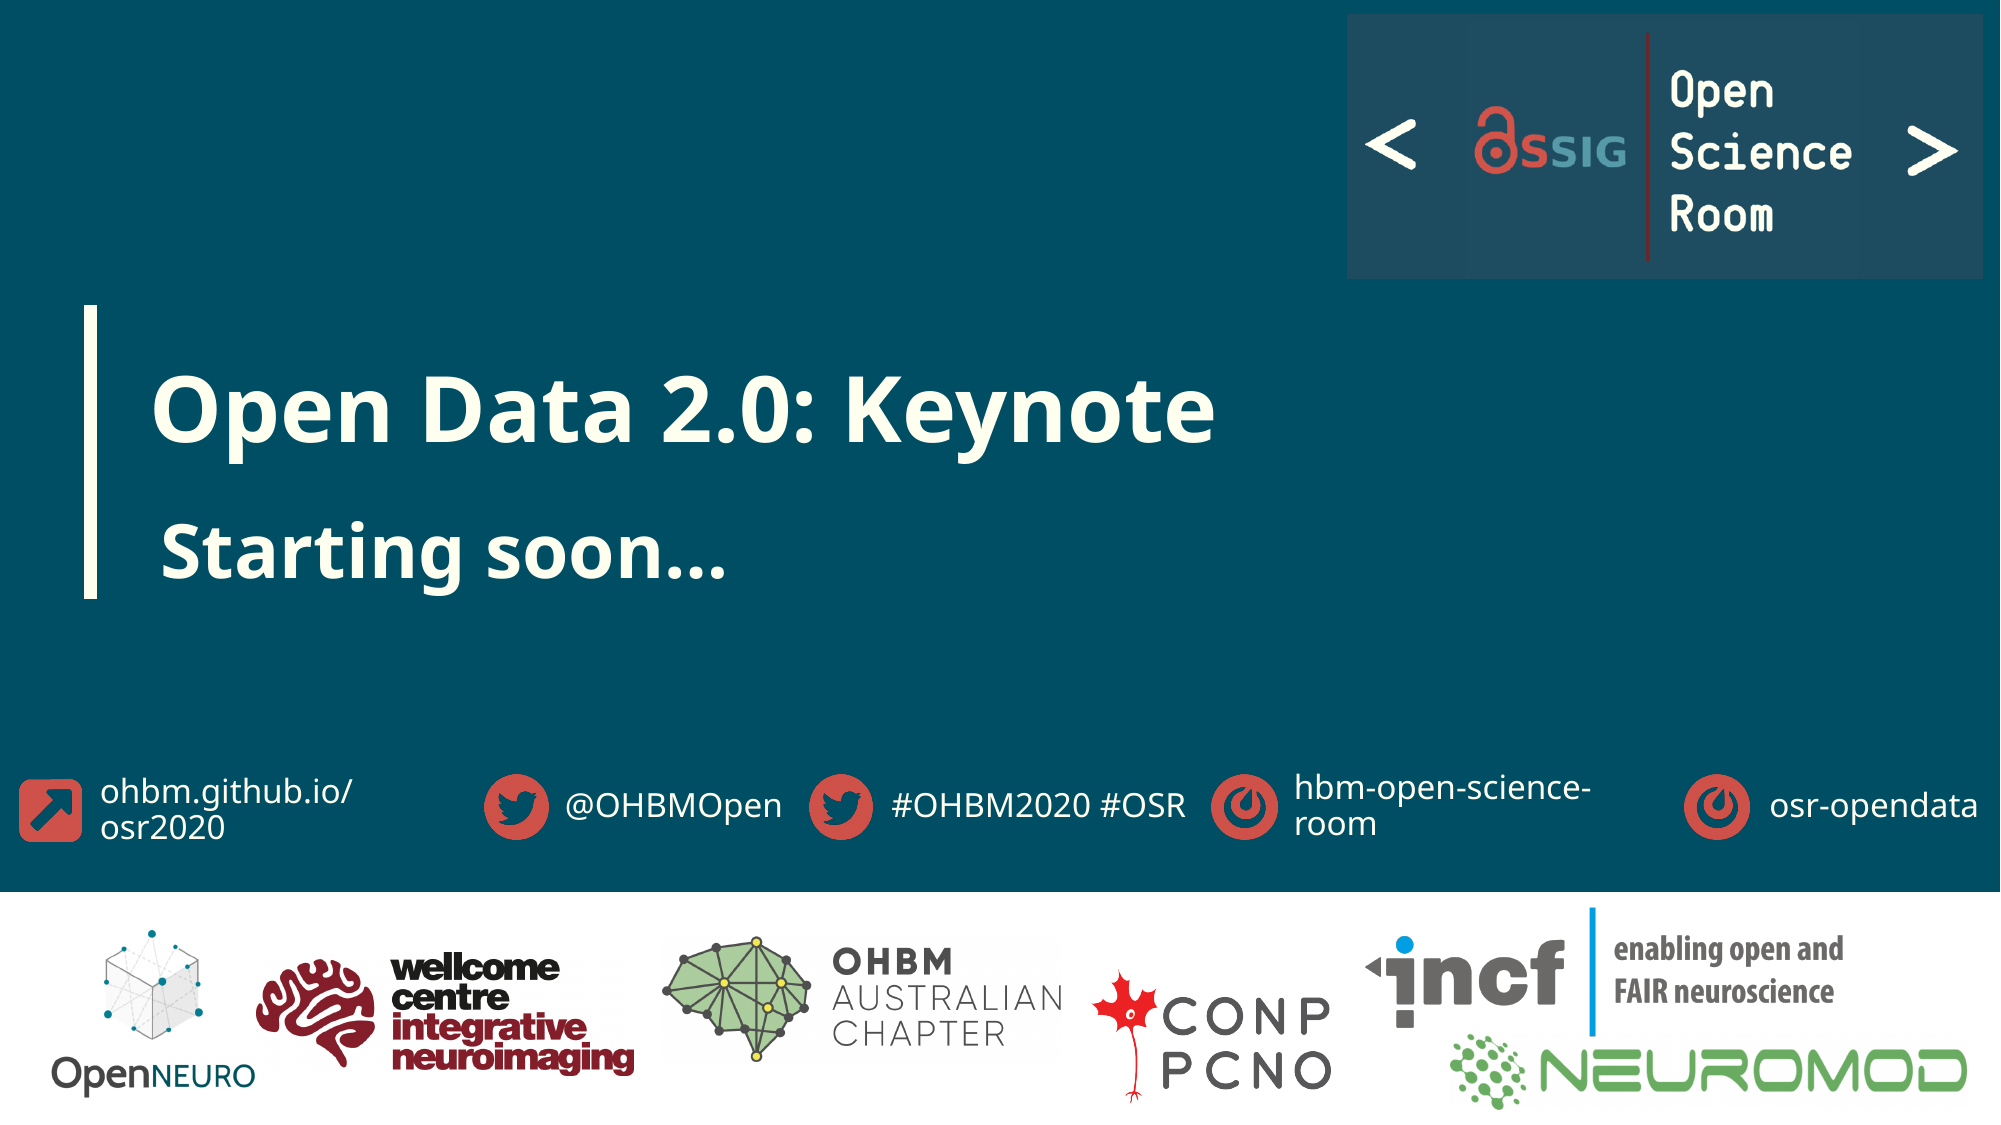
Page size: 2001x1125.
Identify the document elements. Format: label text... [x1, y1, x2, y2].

title Open Data 2.0: Keynote [134, 294, 1484, 470]
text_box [484, 771, 800, 843]
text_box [19, 775, 490, 846]
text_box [1211, 774, 1680, 840]
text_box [33, 863, 1967, 1110]
text_box Starting soon… [145, 427, 1495, 603]
text_box [0, 0, 2000, 893]
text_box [1684, 774, 2000, 840]
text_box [808, 770, 1208, 844]
picture [1348, 15, 1982, 278]
